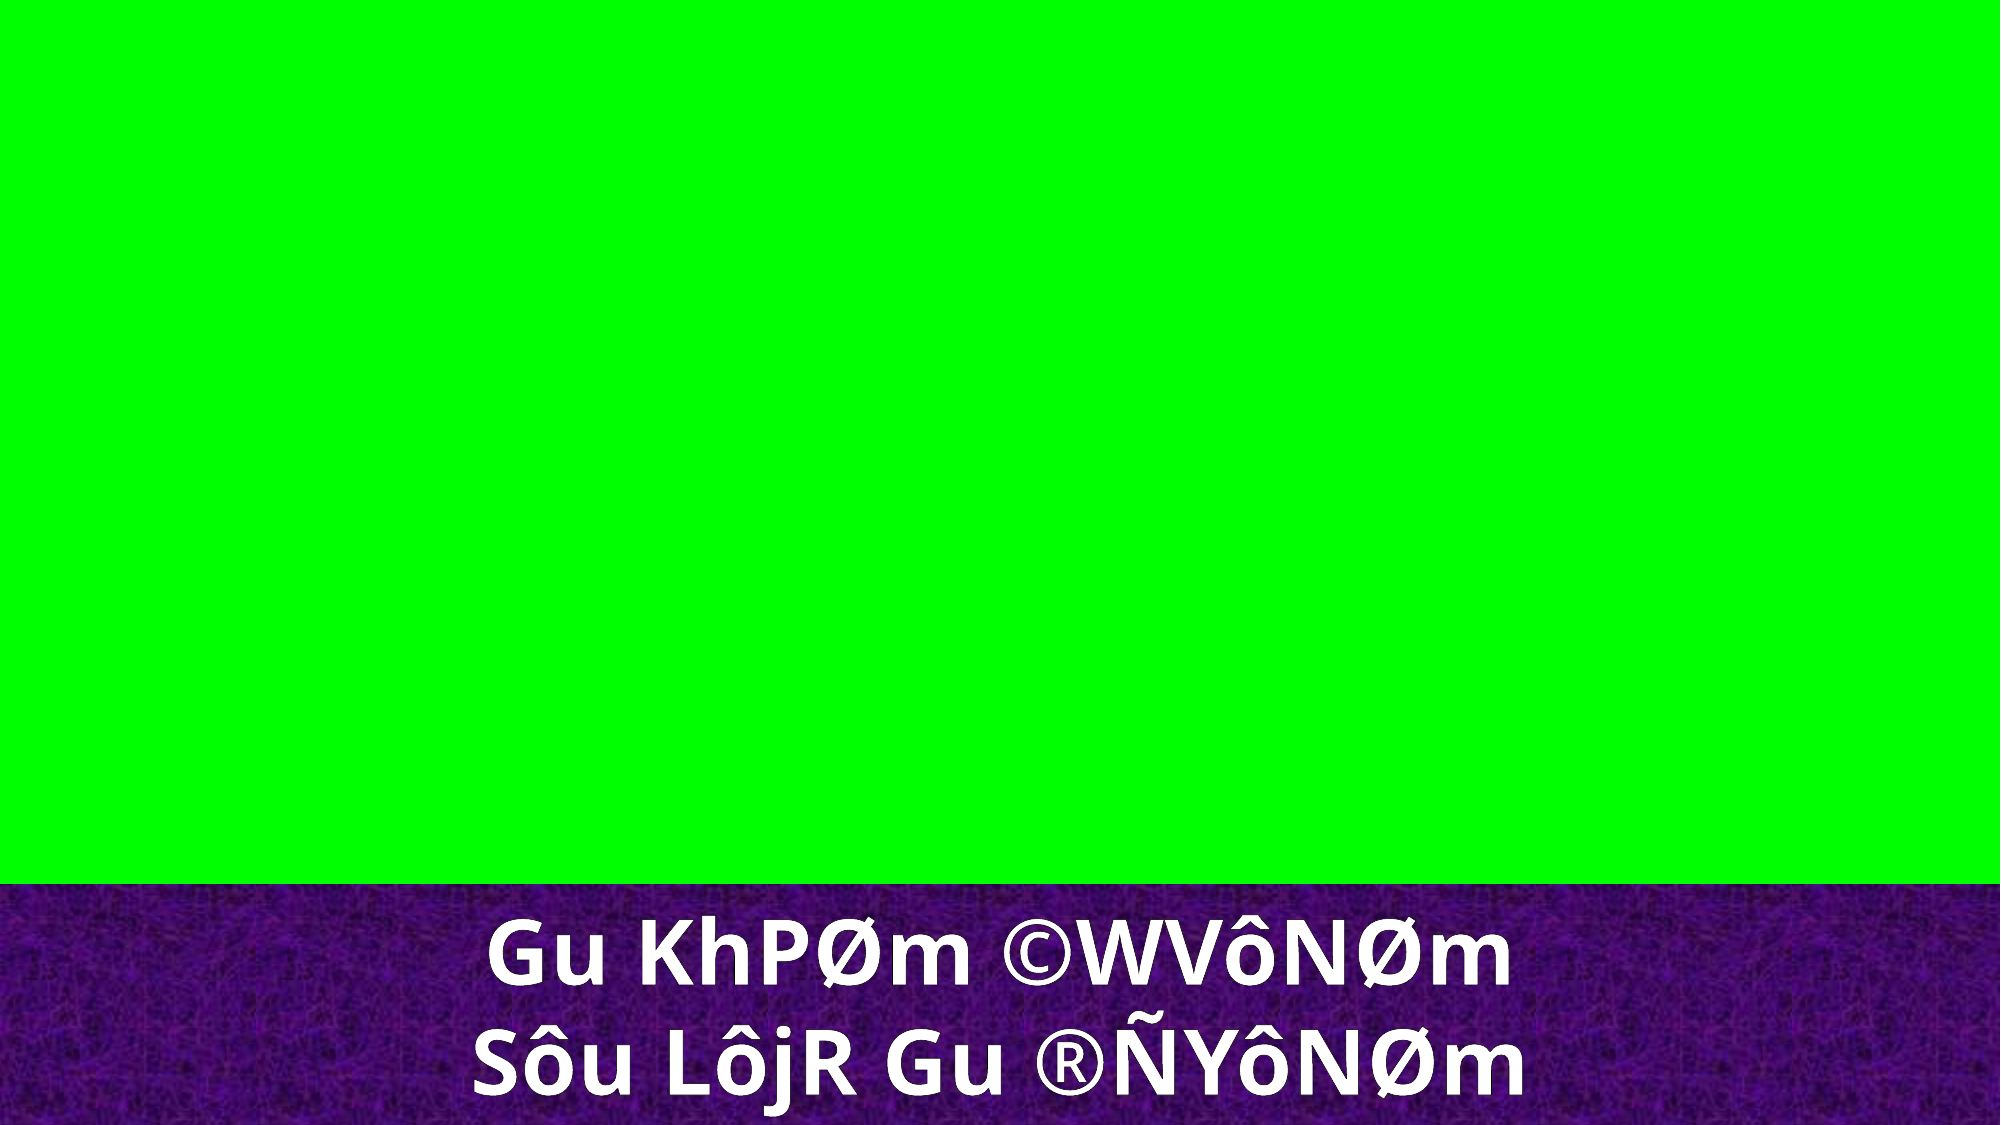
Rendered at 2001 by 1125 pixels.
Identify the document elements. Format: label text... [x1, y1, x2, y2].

text_box Gu KhPØm ©WVôNØm Sôu LôjR Gu ®ÑYôNØm [0, 886, 2000, 1125]
